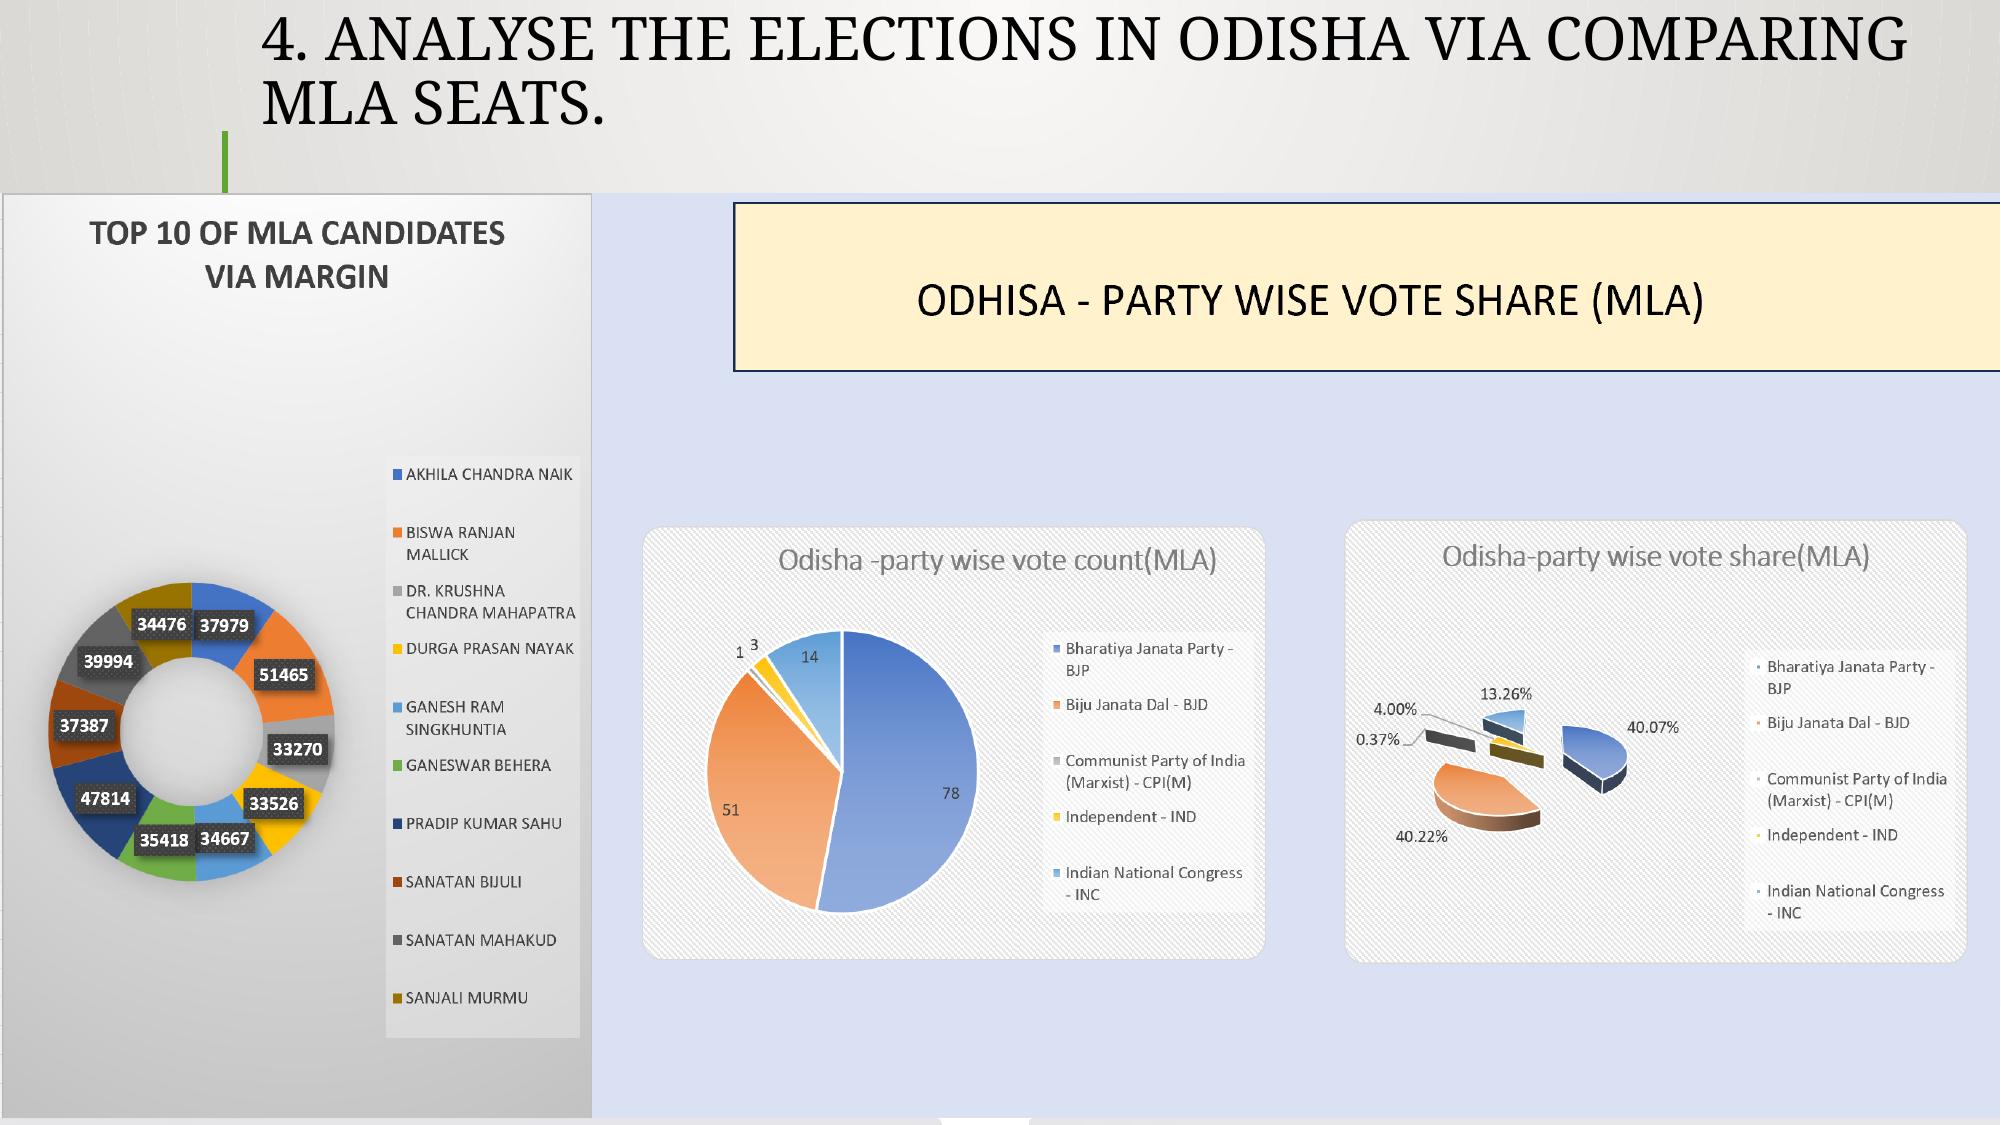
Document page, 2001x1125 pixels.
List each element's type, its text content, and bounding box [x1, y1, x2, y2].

title 4. ANALYSE THE ELECTIONS IN ODISHA VIA COMPARING MLA SEATS. [246, 0, 1972, 193]
picture [0, 193, 2000, 1125]
